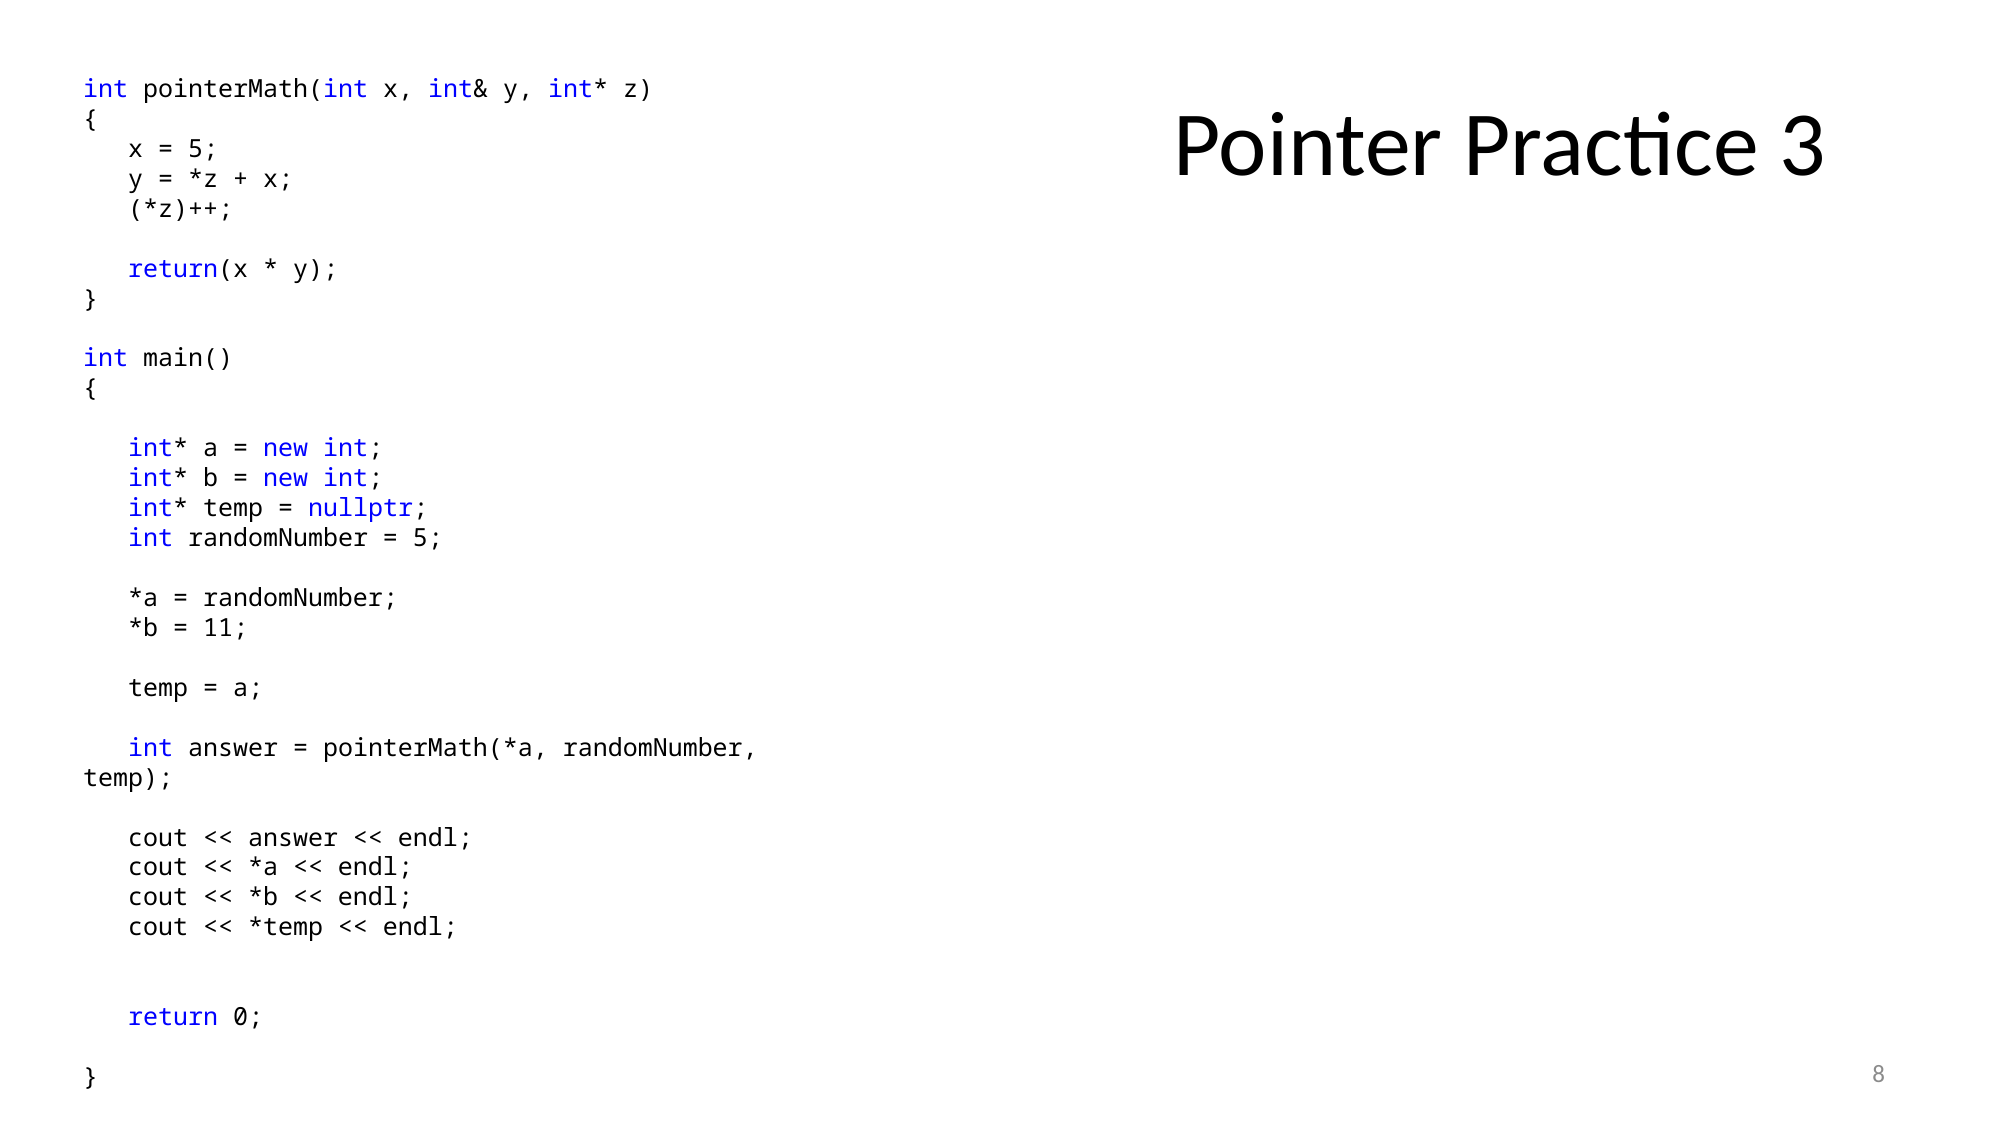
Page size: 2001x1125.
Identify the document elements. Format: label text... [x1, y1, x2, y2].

text_box int pointerMath(int x, int& y, int* z) { x = 5; y = *z + x; (*z)++; return(x * y); } int main() { int* a = new int; int* b = new int; int* temp = nullptr; int randomNumber = 5; *a = randomNumber; *b = 11; temp = a; int answer = pointerMath(*a, randomNumber, temp); cout << answer << endl; cout << *a << endl; cout << *b << endl; cout << *temp << endl; return 0; } [68, 65, 819, 1098]
slide_number 8 [1433, 1042, 1900, 1103]
title Pointer Practice 3 [1100, 45, 1900, 233]
